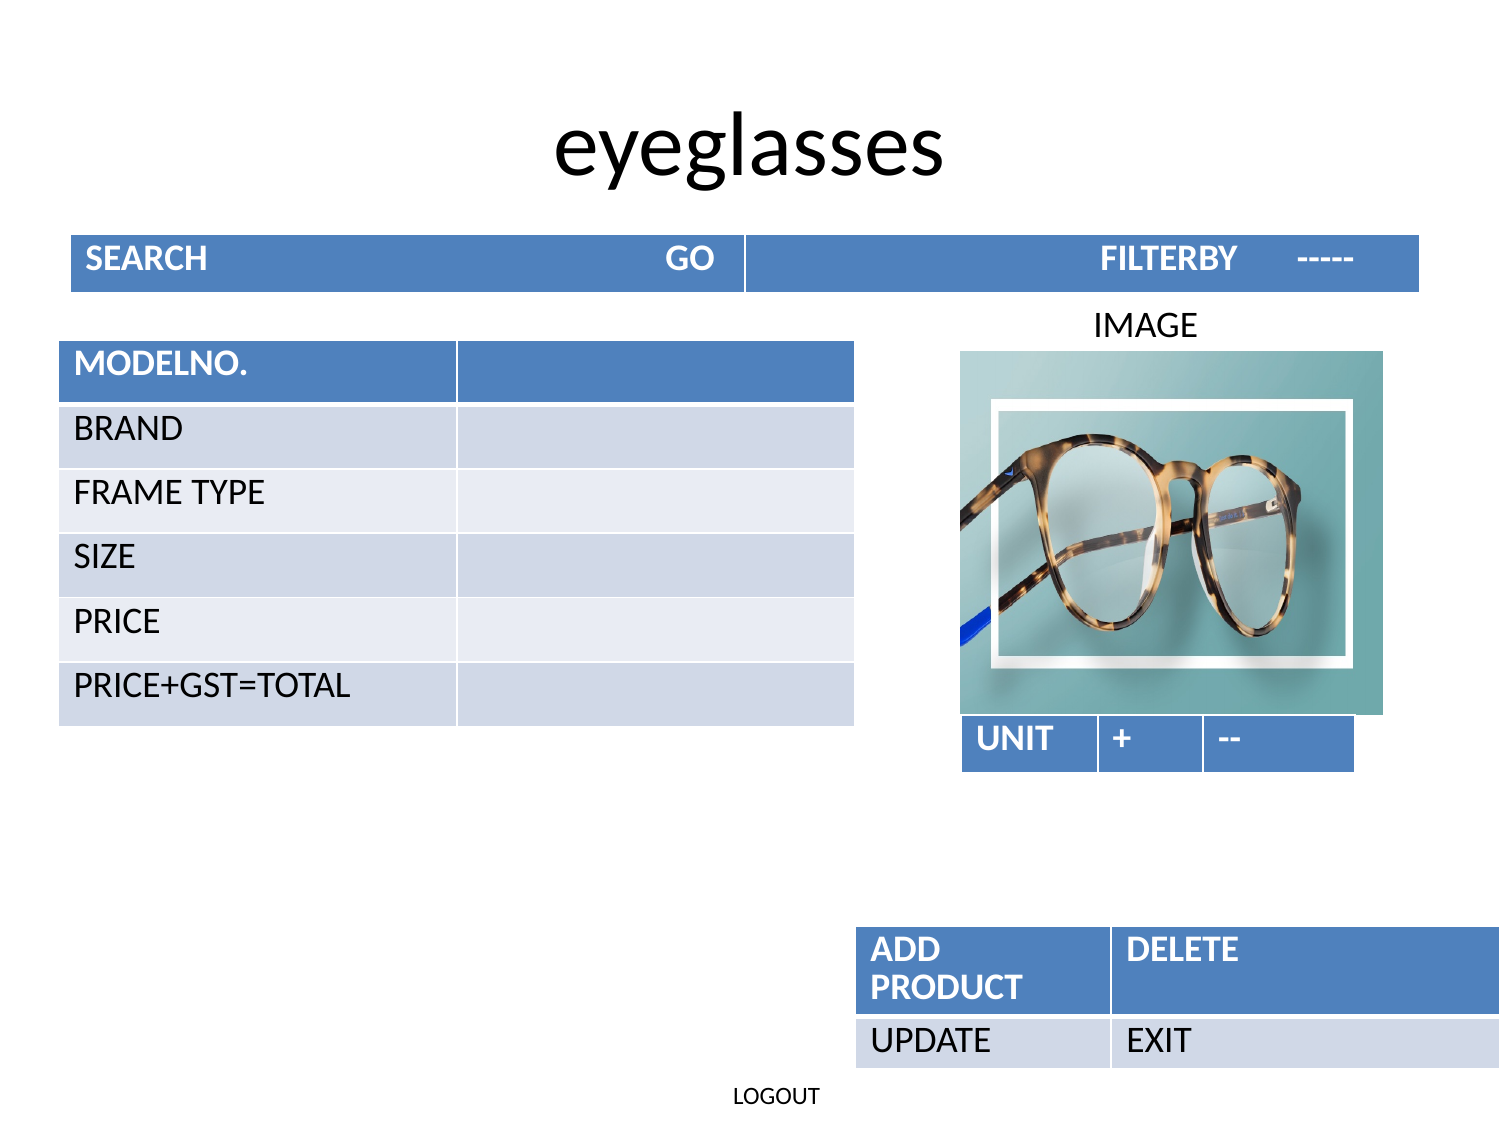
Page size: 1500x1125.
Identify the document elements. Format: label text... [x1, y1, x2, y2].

table_header -- [1204, 723, 1354, 772]
table_header ADD PRODUCT [856, 927, 1110, 1014]
table_cell UPDATE [856, 1019, 1110, 1068]
text_box IMAGE [1078, 292, 1214, 349]
title eyeglasses [75, 45, 1425, 233]
table_header SEARCH GO [71, 235, 744, 292]
table_cell SIZE [59, 534, 456, 597]
table_cell [458, 534, 854, 597]
table_cell PRICE+GST=TOTAL [59, 663, 456, 726]
footer LOGOUT [539, 1065, 1014, 1125]
table_header UNIT [962, 722, 1097, 772]
picture [960, 351, 1383, 716]
table_header [458, 341, 854, 402]
table_header MODELNO. [59, 341, 456, 402]
table_cell [458, 470, 854, 532]
table_cell FRAME TYPE [59, 470, 456, 532]
table_cell EXIT [1112, 1019, 1499, 1068]
table_header DELETE [1112, 927, 1499, 1014]
table_cell [458, 598, 854, 661]
table_cell PRICE [59, 598, 456, 661]
table_header FILTERBY ----- [746, 235, 1419, 292]
table_cell [458, 663, 854, 726]
table_header + [1099, 723, 1202, 772]
table_cell BRAND [59, 407, 456, 468]
table_cell [458, 407, 854, 468]
